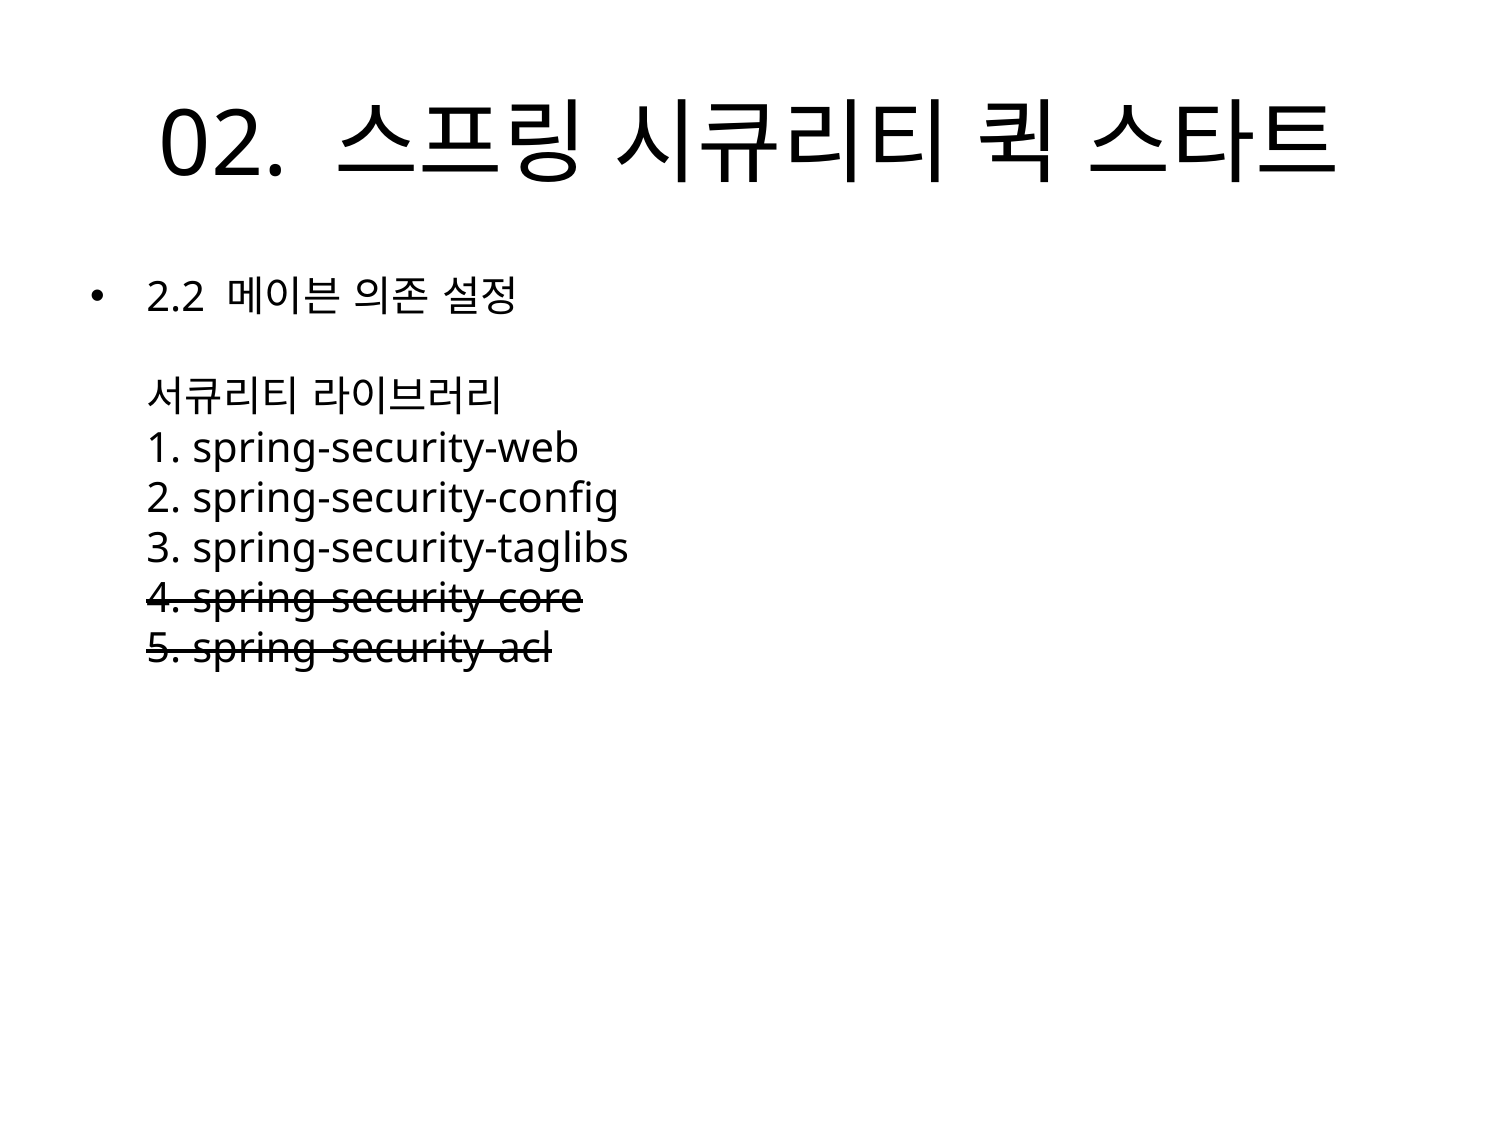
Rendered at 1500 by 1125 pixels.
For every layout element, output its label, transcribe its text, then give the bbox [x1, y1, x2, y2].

title 02. 스프링 시큐리티 퀵 스타트 [75, 45, 1425, 233]
list 2.2 메이븐 의존 설정 서큐리티 라이브러리 1. spring-security-web 2. spring-security-config 3. spring-security-taglibs 4. spring-security-core 5. spring-security-acl [75, 262, 1425, 1005]
